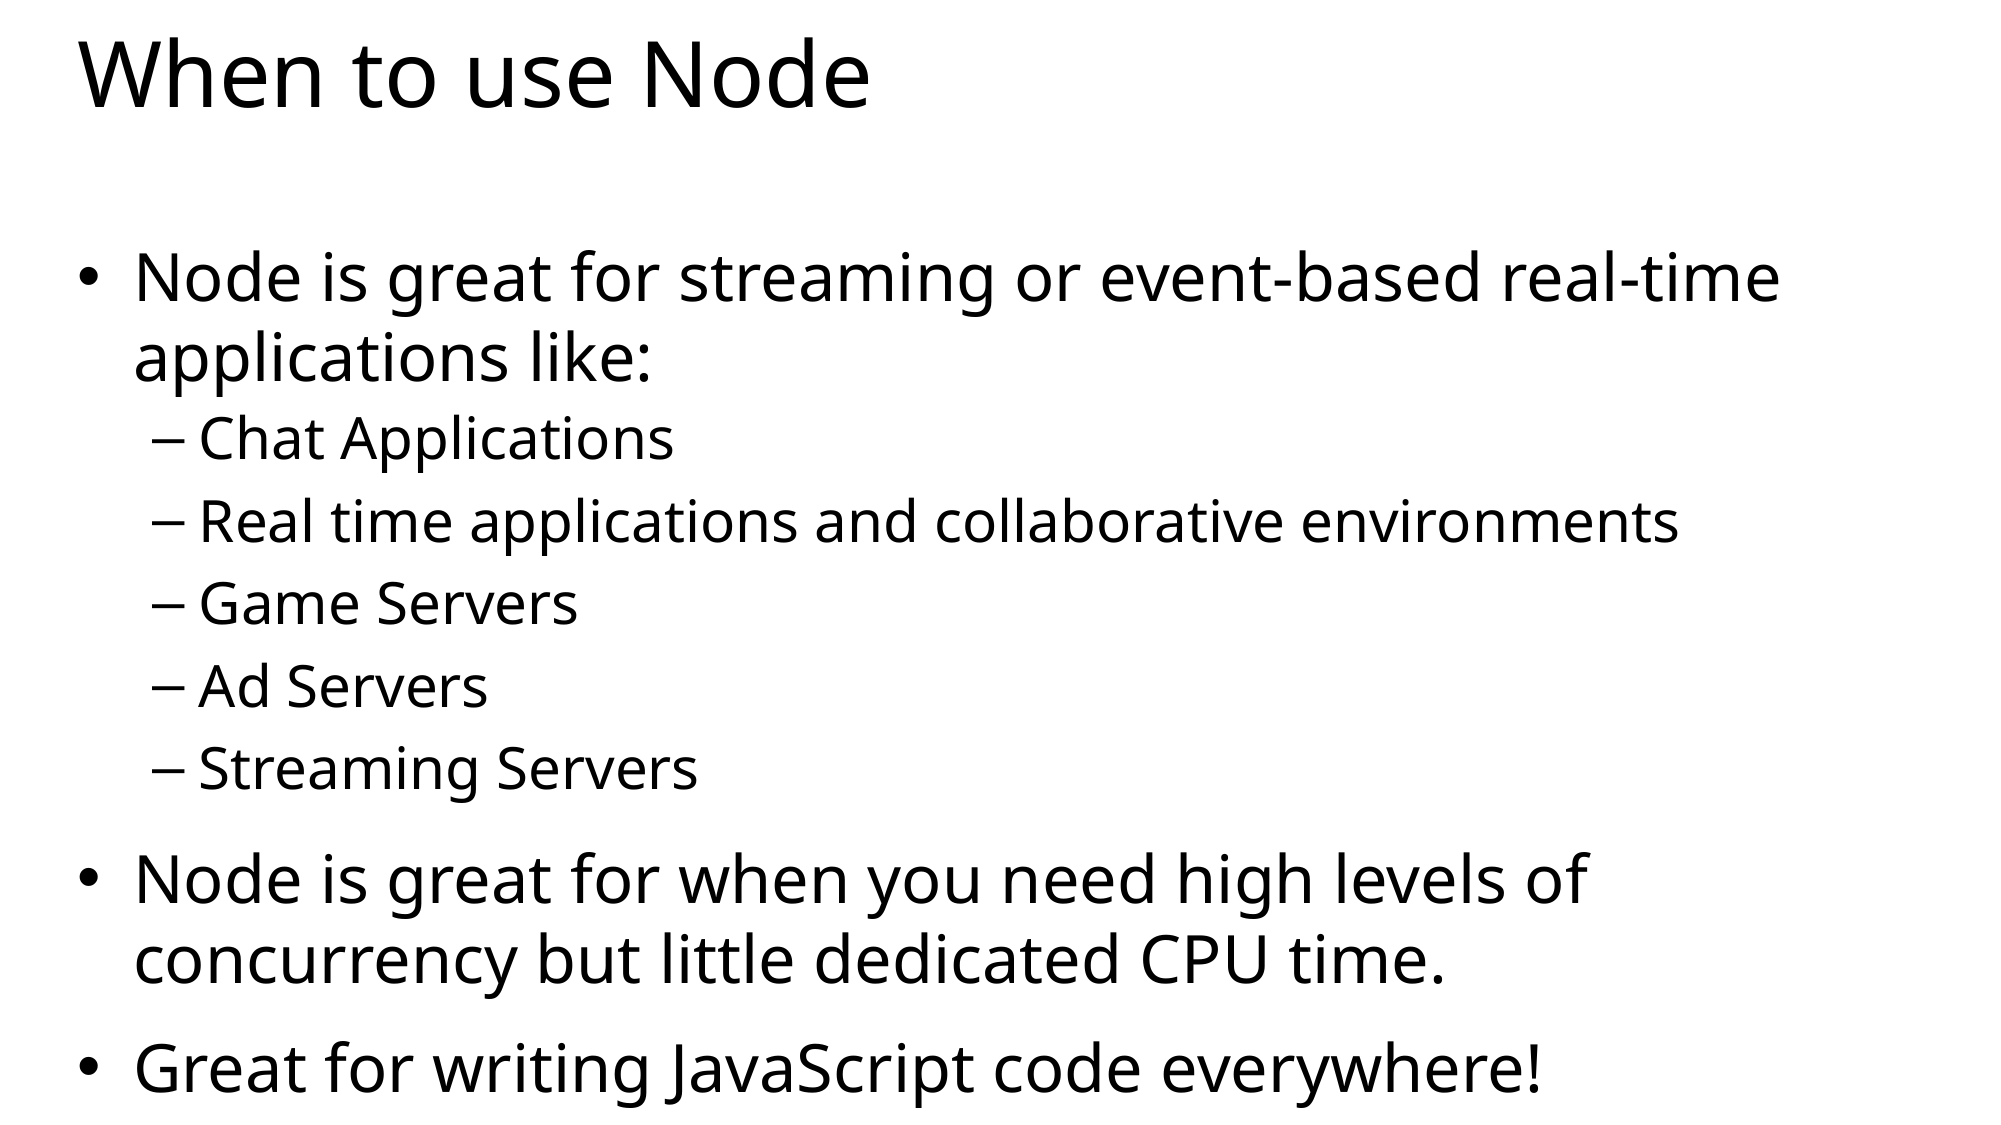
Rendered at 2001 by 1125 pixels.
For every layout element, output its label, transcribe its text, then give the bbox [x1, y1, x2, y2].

title When to use Node [62, 29, 1953, 205]
list Node is great for streaming or event-based real-time applications like: Chat Applications Real time applications and collaborative environments Game Servers Ad Servers Streaming Servers Node is great for when you need high levels of concurrency but little dedicated CPU time. Great for writing JavaScript code everywhere! [62, 227, 1953, 1096]
